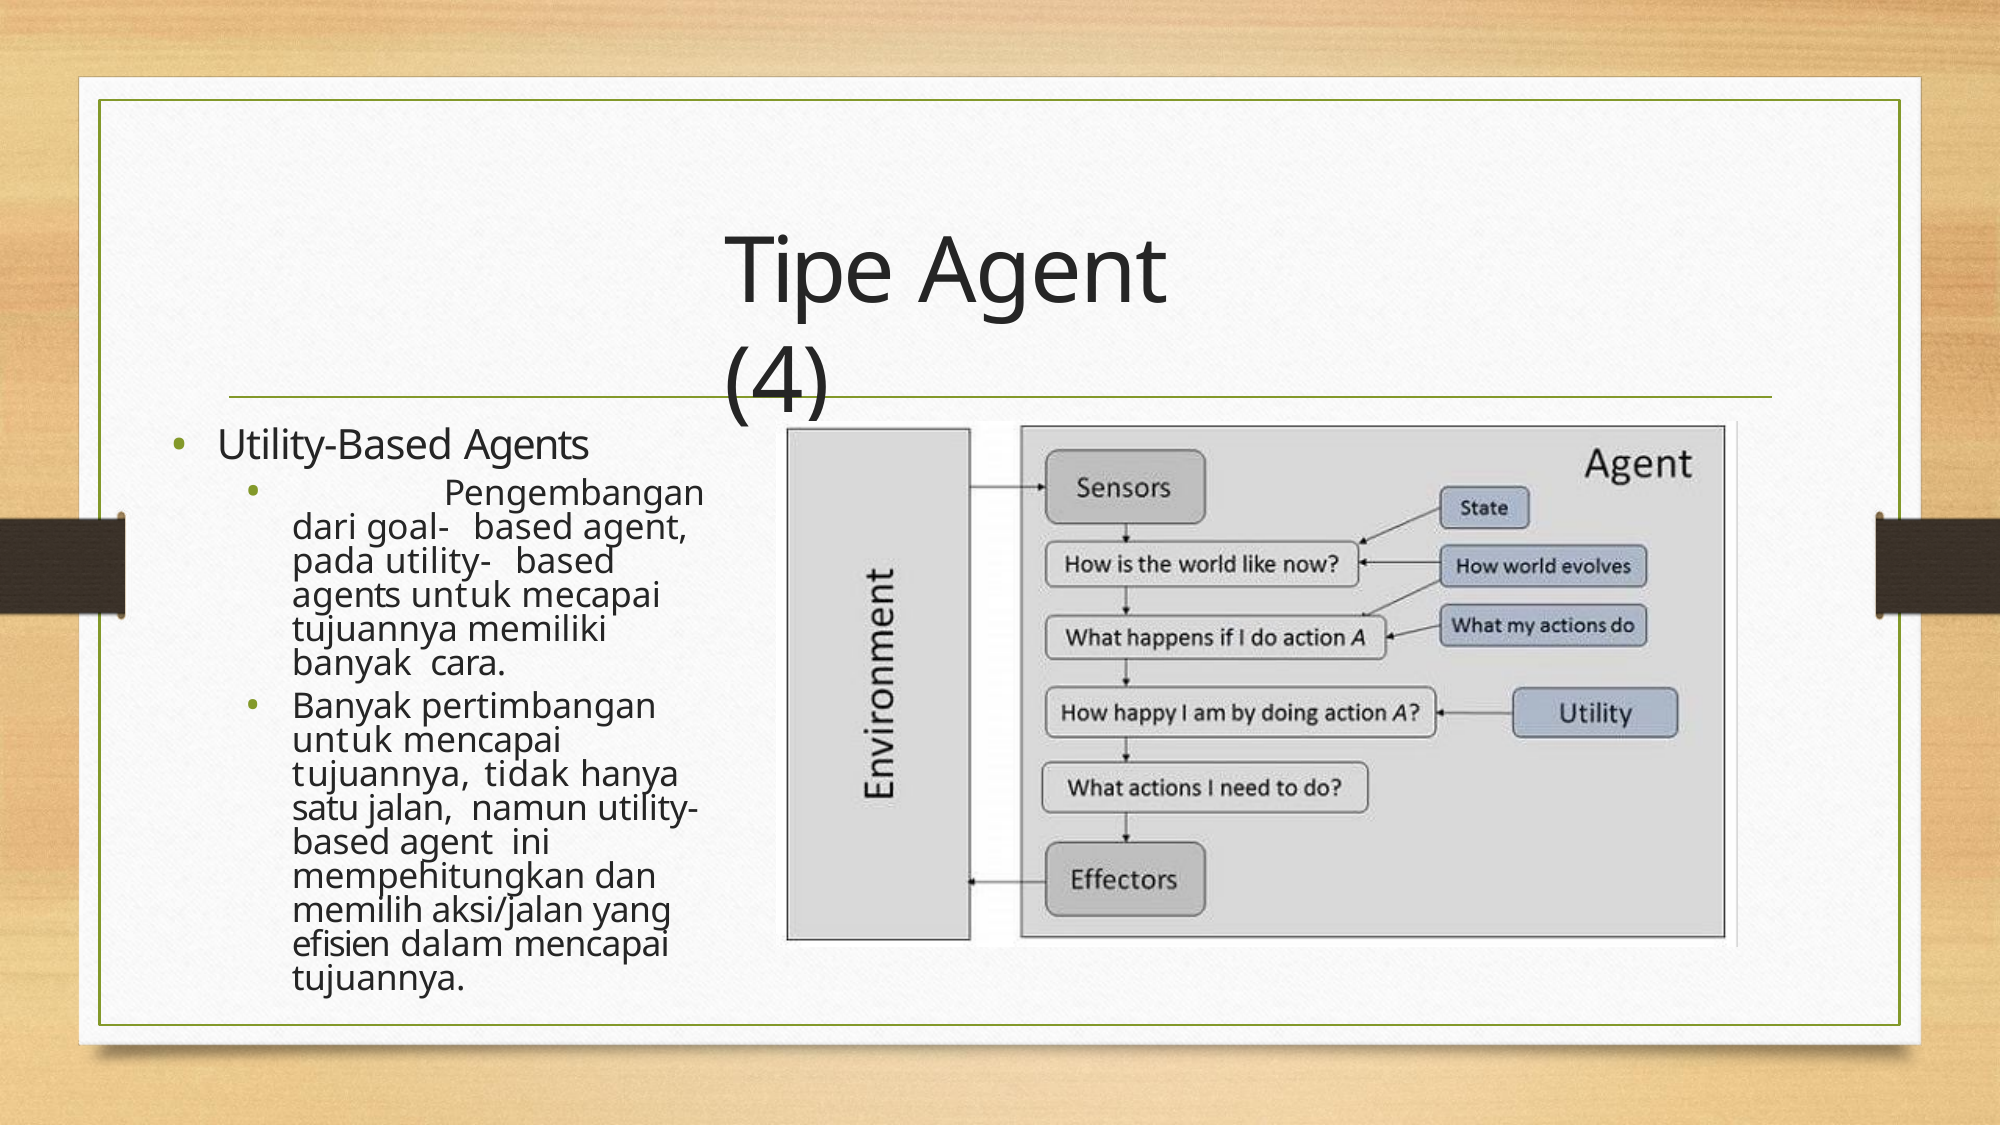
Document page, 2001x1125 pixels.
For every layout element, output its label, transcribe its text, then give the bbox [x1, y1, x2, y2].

picture [0, 0, 2000, 1125]
text_box Utility-Based Agents Pengembangan dari goal- based agent, pada utility- based agents untuk mecapai tujuannya memiliki banyak cara. Banyak pertimbangan untuk mencapai tujuannya, tidak hanya satu jalan, namun utility-based agent ini mempehitungkan dan memilih aksi/jalan yang efisien dalam mencapai tujuannya. [167, 415, 721, 998]
title Tipe Agent (4) [722, 208, 1278, 431]
